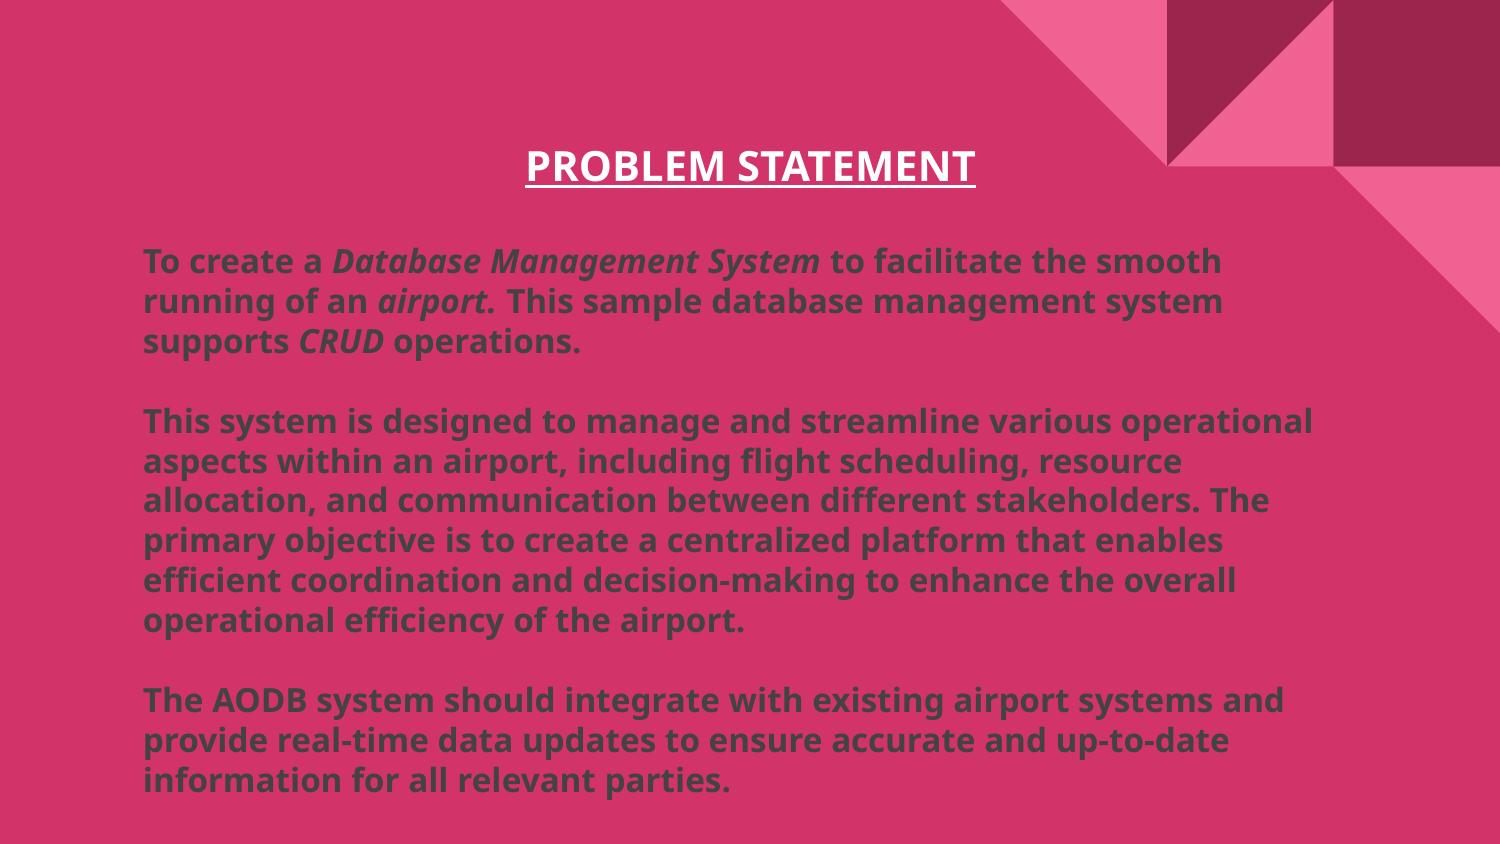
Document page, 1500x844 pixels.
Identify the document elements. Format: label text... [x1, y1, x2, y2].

text_box PROBLEM STATEMENT To create a Database Management System to facilitate the smooth running of an airport. This sample database management system supports CRUD operations. This system is designed to manage and streamline various operational aspects within an airport, including flight scheduling, resource allocation, and communication between different stakeholders. The primary objective is to create a centralized platform that enables efficient coordination and decision-making to enhance the overall operational efficiency of the airport. The AODB system should integrate with existing airport systems and provide real-time data updates to ensure accurate and up-to-date information for all relevant parties. [127, 125, 1374, 844]
